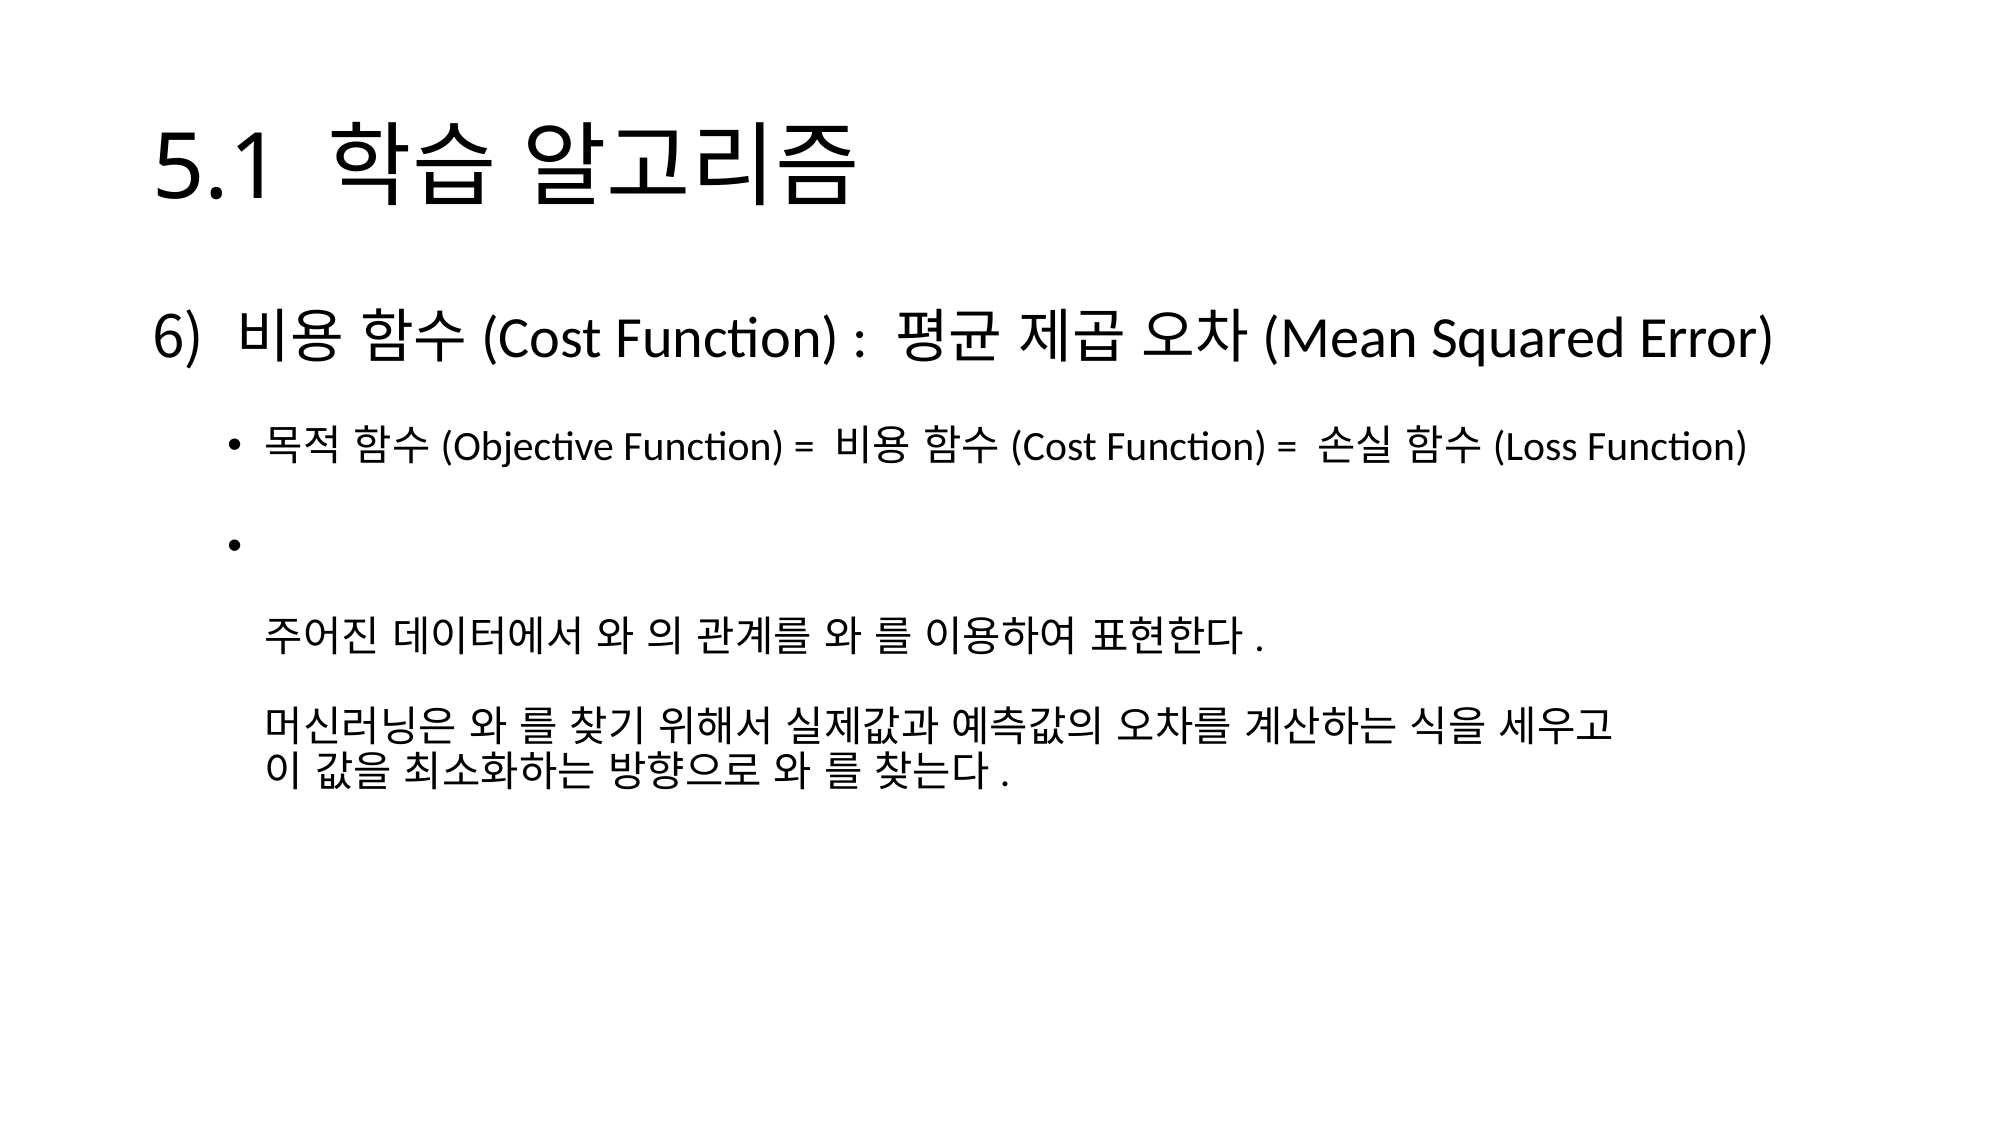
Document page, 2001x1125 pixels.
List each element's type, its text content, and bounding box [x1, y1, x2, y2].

title 5.1 학습 알고리즘 [137, 59, 1863, 278]
